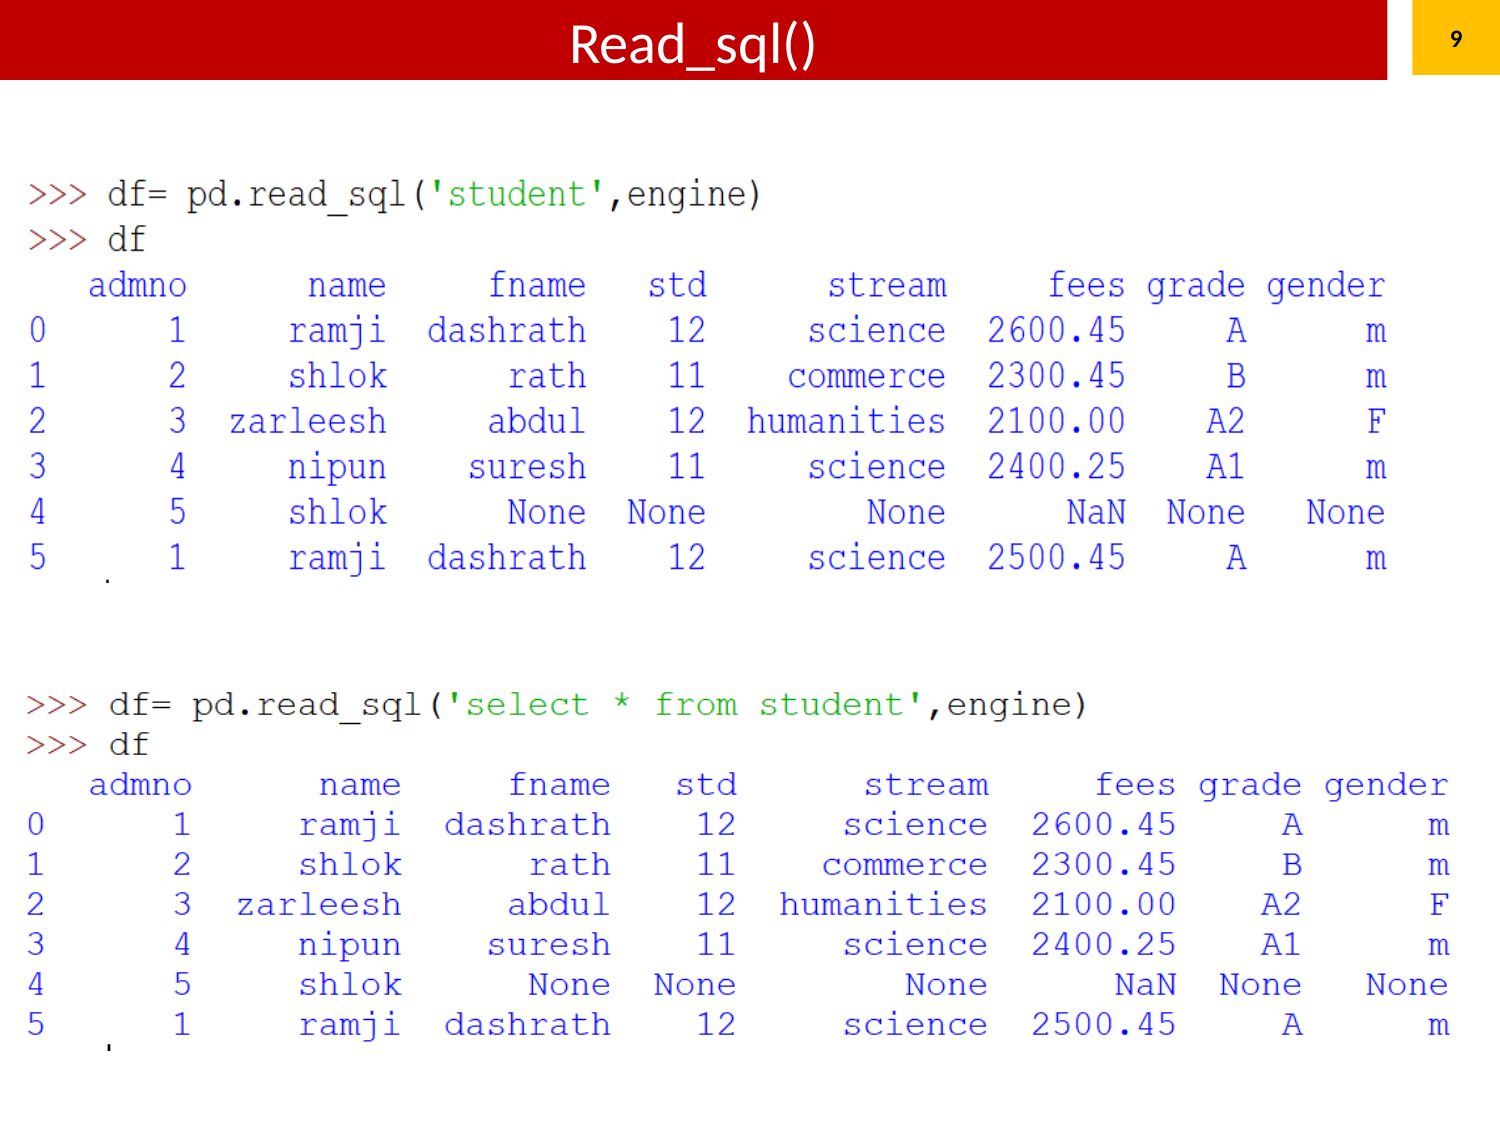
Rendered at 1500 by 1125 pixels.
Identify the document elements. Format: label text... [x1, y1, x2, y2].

slide_number 9 [1412, 0, 1500, 75]
picture [24, 687, 1460, 1051]
picture [24, 174, 1426, 583]
title Read_sql() [0, 0, 1388, 80]
